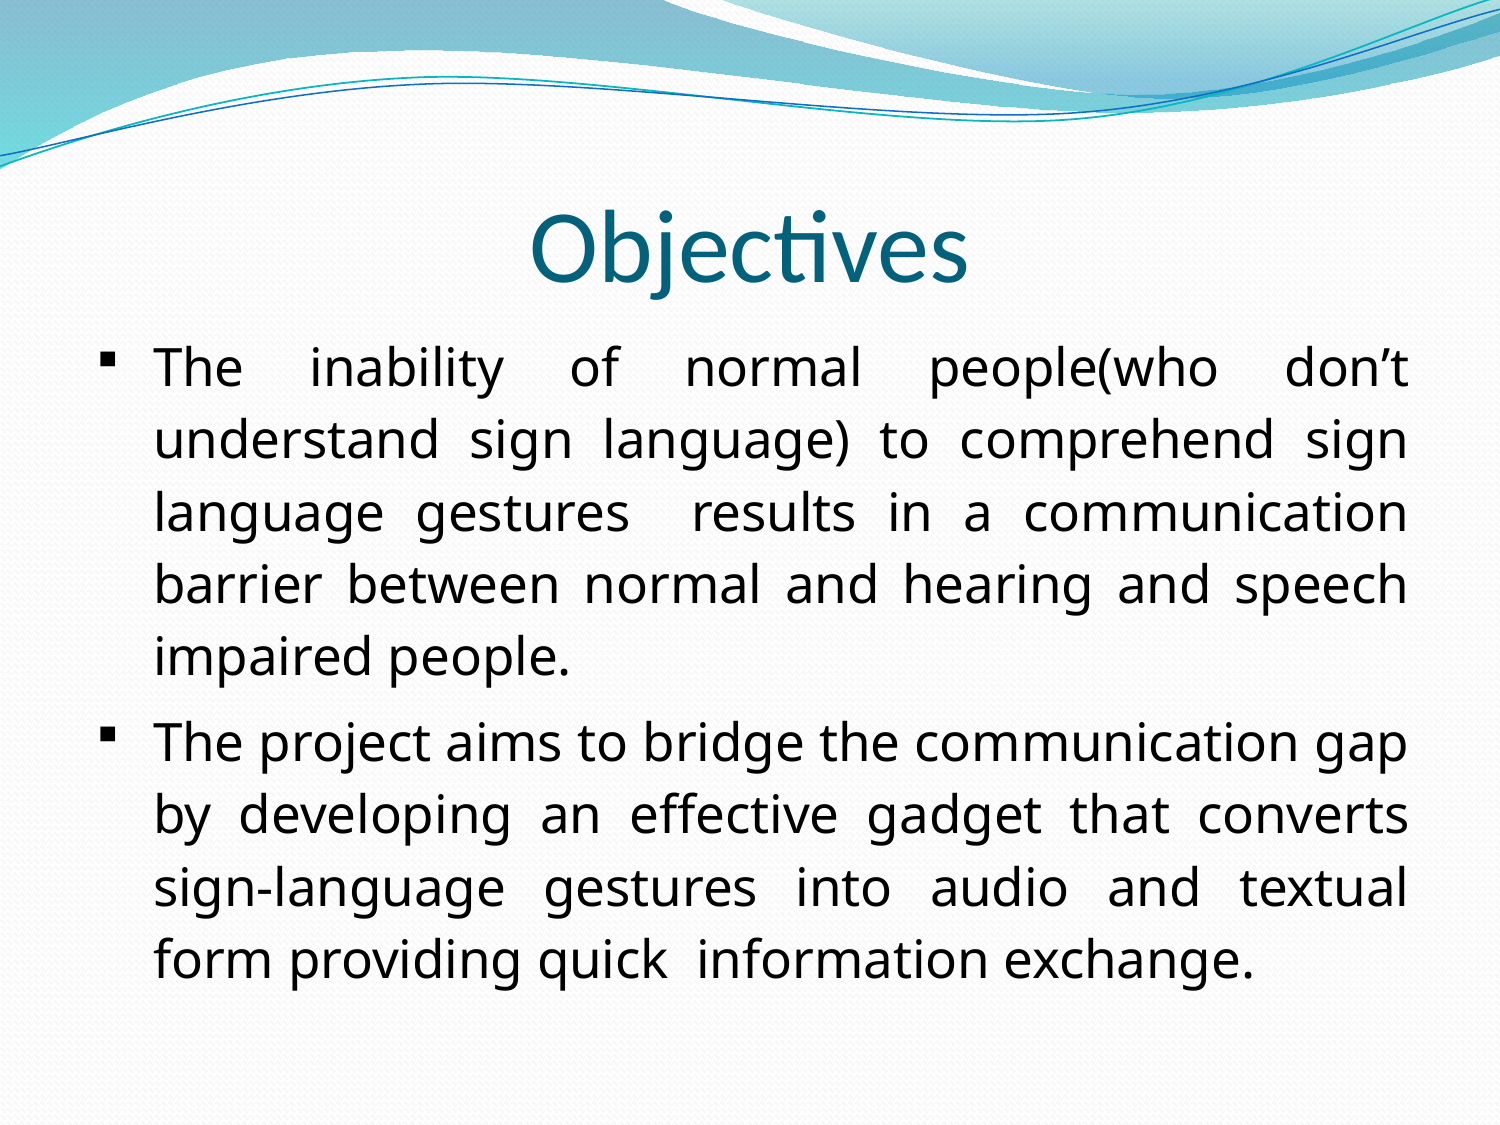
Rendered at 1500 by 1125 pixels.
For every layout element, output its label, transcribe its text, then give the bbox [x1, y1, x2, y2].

list The inability of normal people(who don’t understand sign language) to comprehend sign language gestures results in a communication barrier between normal and hearing and speech impaired people. The project aims to bridge the communication gap by developing an effective gadget that converts sign-language gestures into audio and textual form providing quick information exchange. [75, 317, 1425, 1038]
title Objectives [75, 115, 1425, 303]
